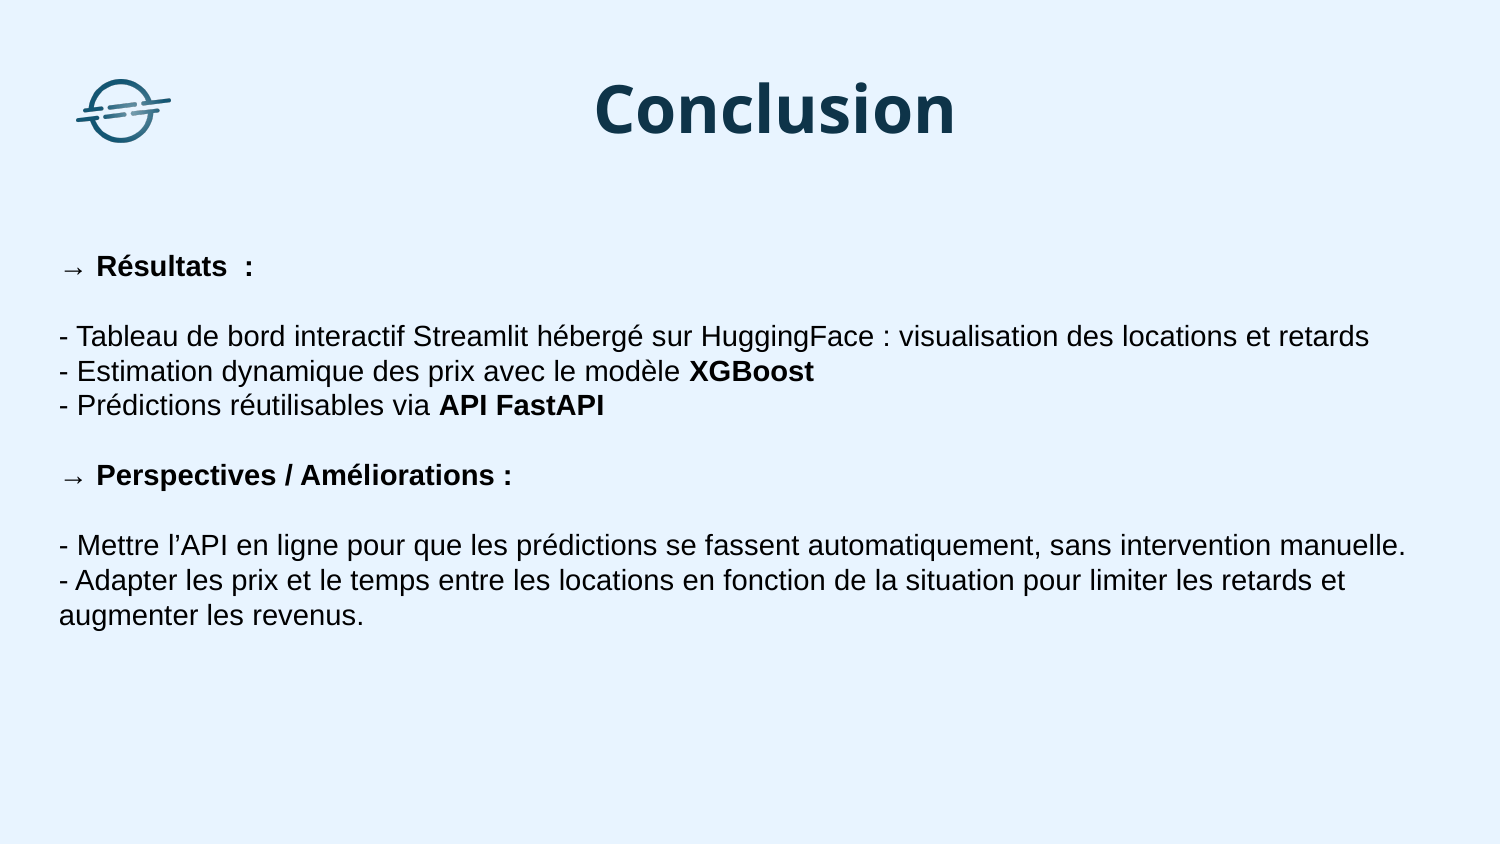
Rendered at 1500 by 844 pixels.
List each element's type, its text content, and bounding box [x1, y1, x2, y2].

picture [75, 78, 171, 143]
text_box → Résultats : - Tableau de bord interactif Streamlit hébergé sur HuggingFace : visualisation des locations et retards - Estimation dynamique des prix avec le modèle XGBoost - Prédictions réutilisables via API FastAPI → Perspectives / Améliorations : - Mettre l’API en ligne pour que les prédictions se fassent automatiquement, sans intervention manuelle. - Adapter les prix et le temps entre les locations en fonction de la situation pour limiter les retards et augmenter les revenus. [44, 239, 1481, 709]
title Conclusion [36, 51, 1500, 171]
